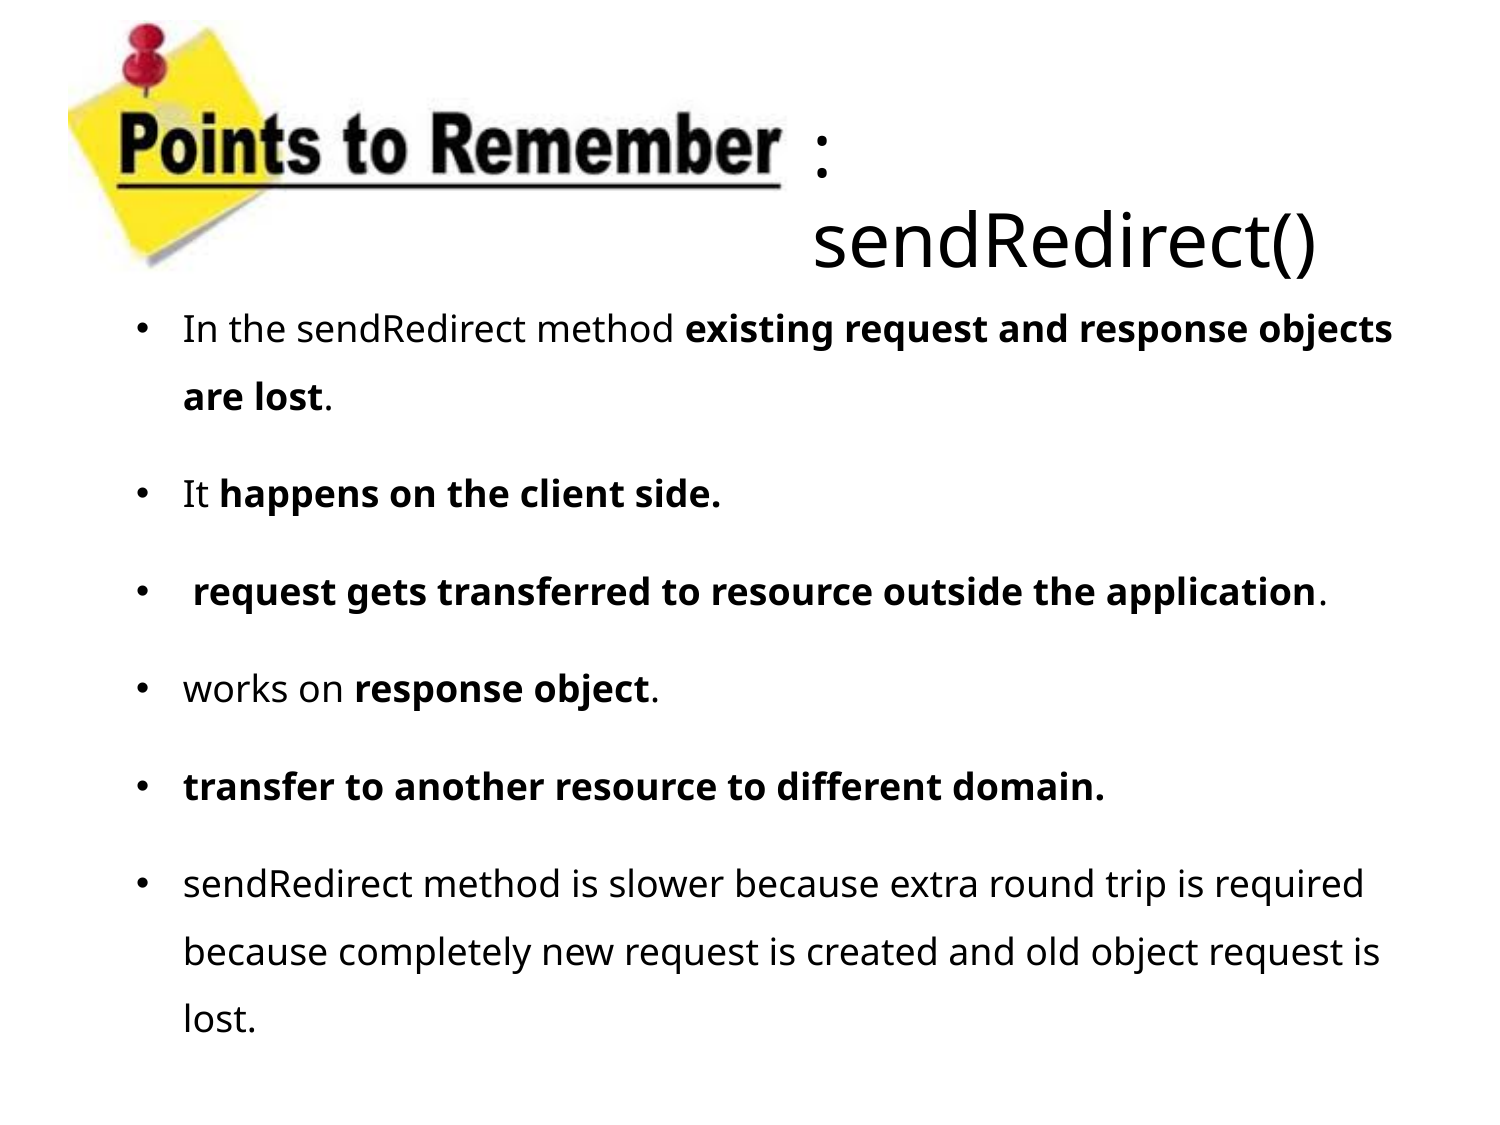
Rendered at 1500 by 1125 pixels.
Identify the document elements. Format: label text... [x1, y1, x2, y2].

picture [67, 20, 798, 285]
list In the sendRedirect method existing request and response objects are lost. It happens on the client side. request gets transferred to resource outside the application. works on response object. transfer to another resource to different domain. sendRedirect method is slower because extra round trip is required because completely new request is created and old object request is lost. [121, 275, 1445, 989]
text_box : sendRedirect() [802, 94, 1342, 201]
